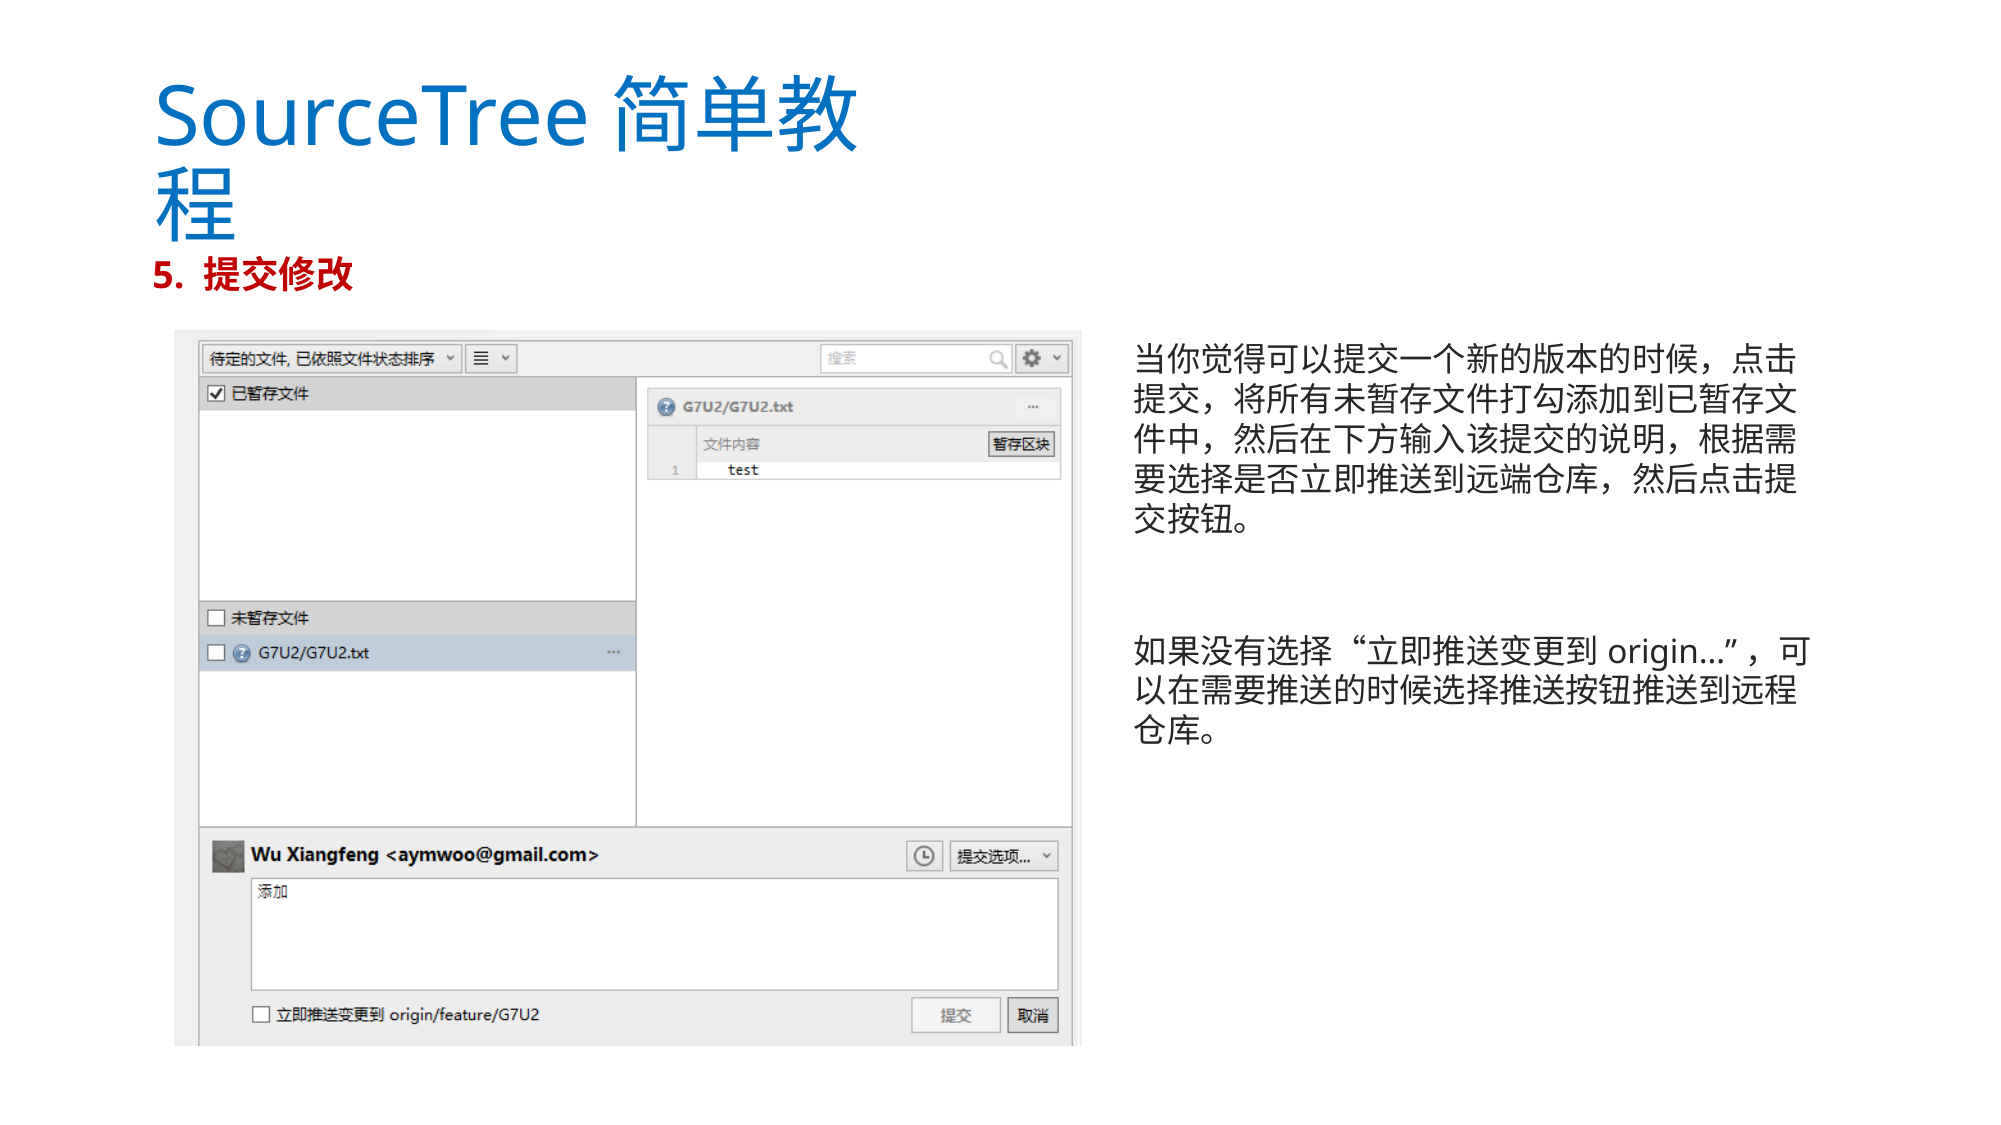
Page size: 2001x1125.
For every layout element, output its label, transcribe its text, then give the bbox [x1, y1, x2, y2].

text_box 当你觉得可以提交一个新的版本的时候，点击提交，将所有未暂存文件打勾添加到已暂存文件中，然后在下方输入该提交的说明，根据需要选择是否立即推送到远端仓库，然后点击提交按钮。 [1119, 330, 1841, 546]
picture [174, 330, 1082, 1047]
text_box 5. 提交修改 [137, 243, 369, 304]
title SourceTree简单教程 [139, 61, 948, 265]
text_box 如果没有选择“立即推送变更到origin…”，可以在需要推送的时候选择推送按钮推送到远程仓库。 [1119, 622, 1841, 757]
